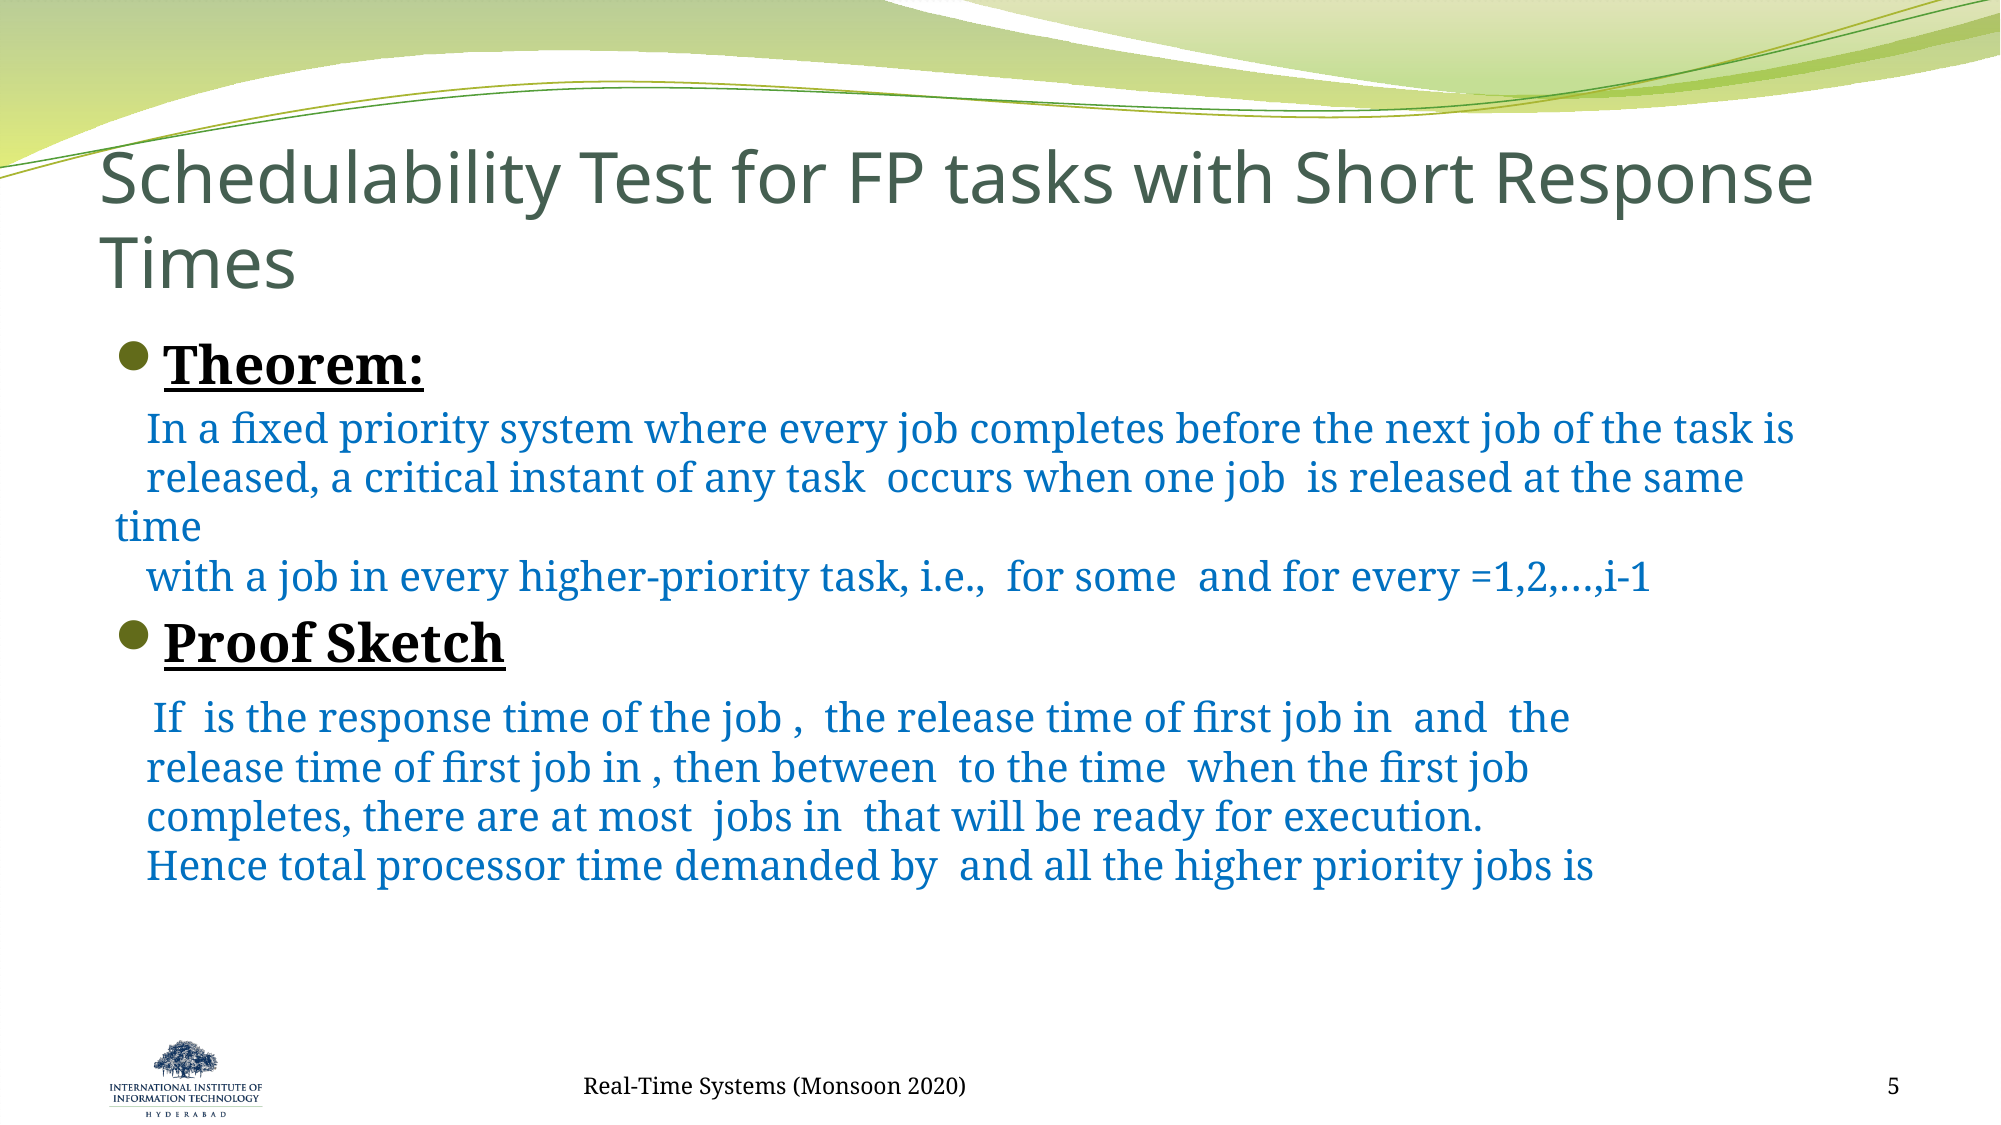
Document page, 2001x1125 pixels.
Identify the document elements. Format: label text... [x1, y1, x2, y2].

footer Real-Time Systems (Monsoon 2020) [583, 1042, 1317, 1103]
title Schedulability Test for FP tasks with Short Response Times [99, 115, 1900, 303]
slide_number 5 [1733, 1042, 1900, 1103]
picture [106, 1037, 266, 1120]
